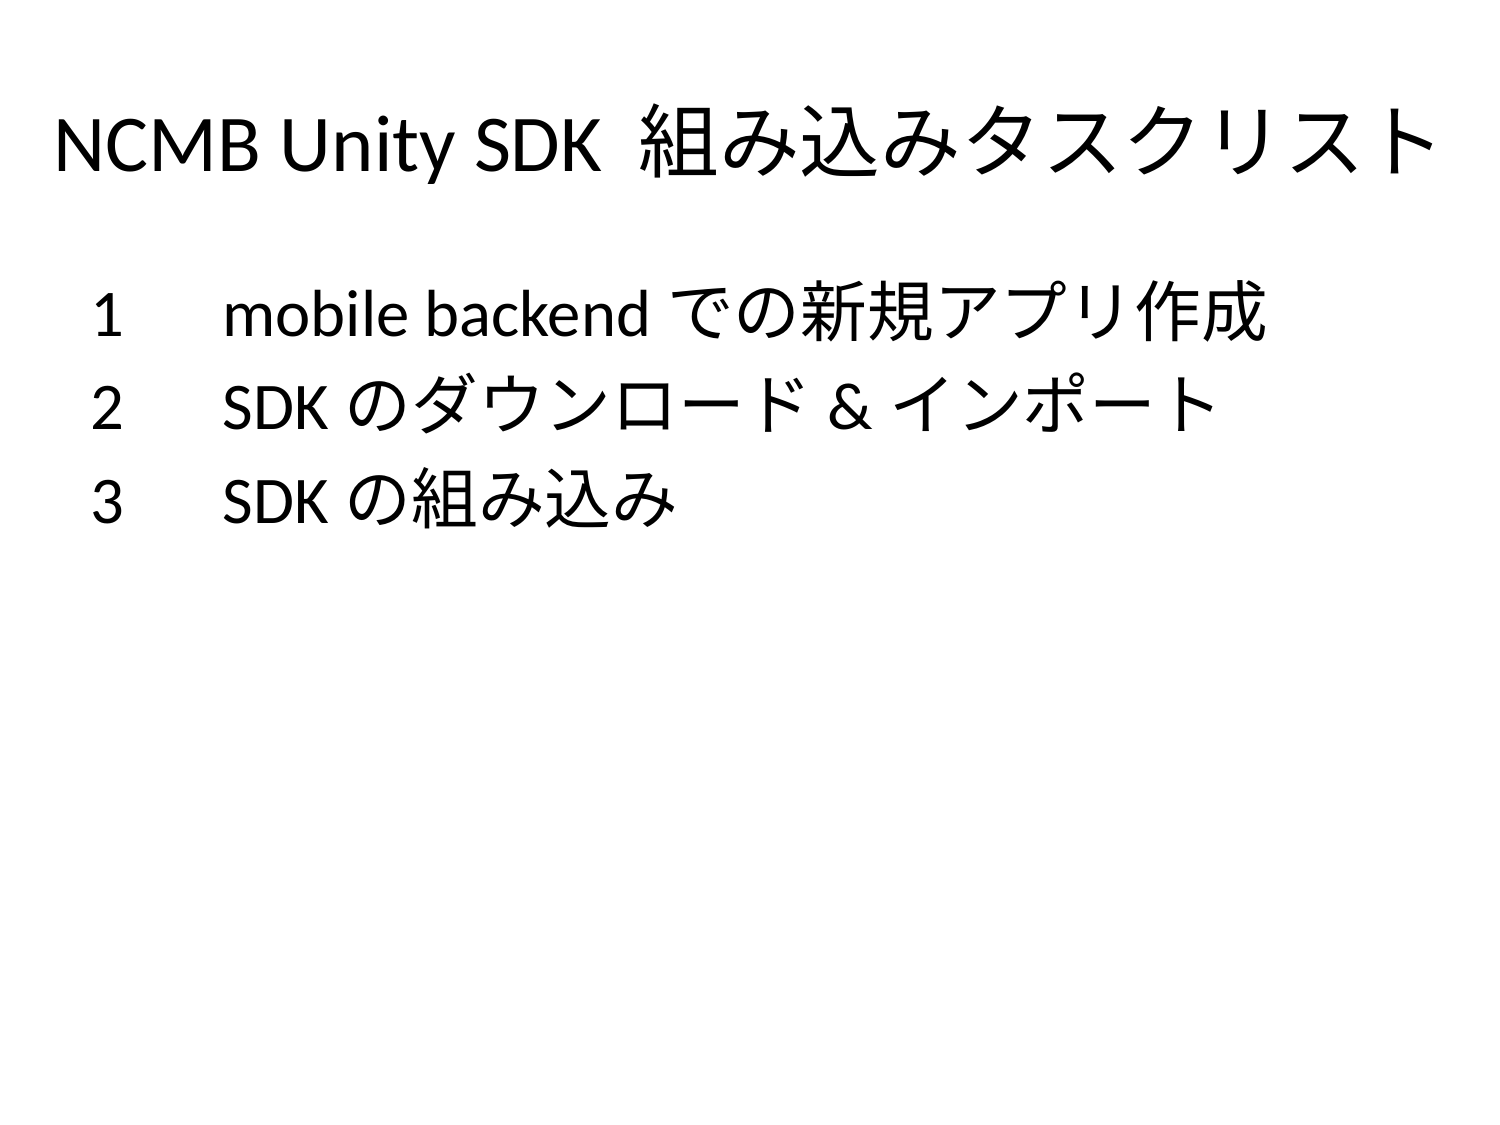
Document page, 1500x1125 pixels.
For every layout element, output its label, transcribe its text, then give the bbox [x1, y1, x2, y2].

title NCMB Unity SDK 組み込みタスクリスト [0, 45, 1500, 233]
list 1 mobile backendでの新規アプリ作成 2 SDKのダウンロード&インポート 3 SDKの組み込み [75, 262, 1425, 1005]
